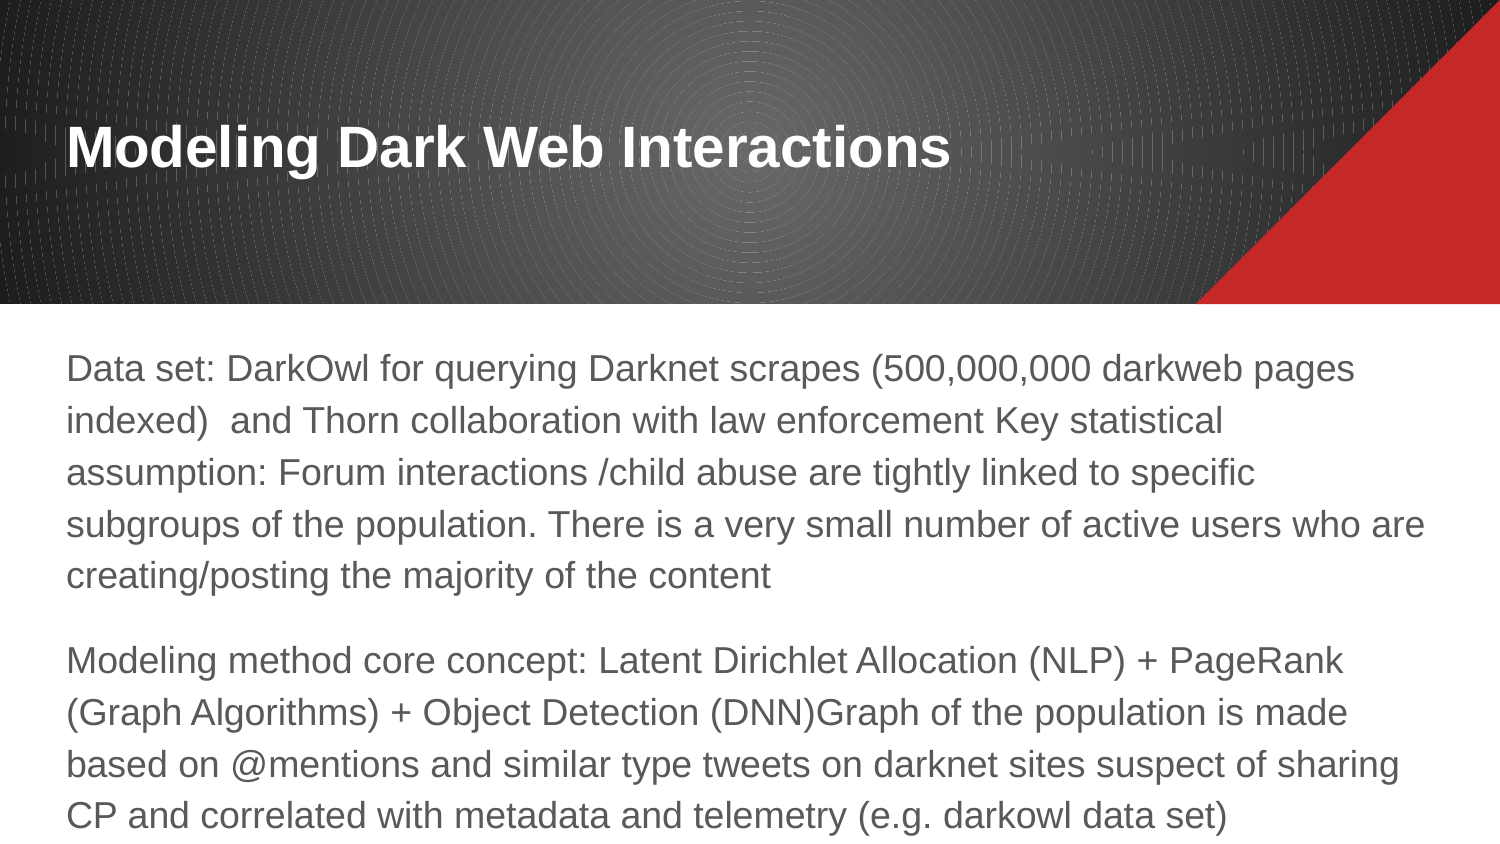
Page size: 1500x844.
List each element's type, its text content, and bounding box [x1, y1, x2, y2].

title Modeling Dark Web Interactions [51, 123, 1154, 195]
list Data set: DarkOwl for querying Darknet scrapes (500,000,000 darkweb pages indexed) and Thorn collaboration with law enforcement Key statistical assumption: Forum interactions /child abuse are tightly linked to specific subgroups of the population. There is a very small number of active users who are creating/posting the majority of the content Modeling method core concept: Latent Dirichlet Allocation (NLP) + PageRank (Graph Algorithms) + Object Detection (DNN)Graph of the population is made based on @mentions and similar type tweets on darknet sites suspect of sharing CP and correlated with metadata and telemetry (e.g. darkowl data set) [51, 322, 1449, 796]
